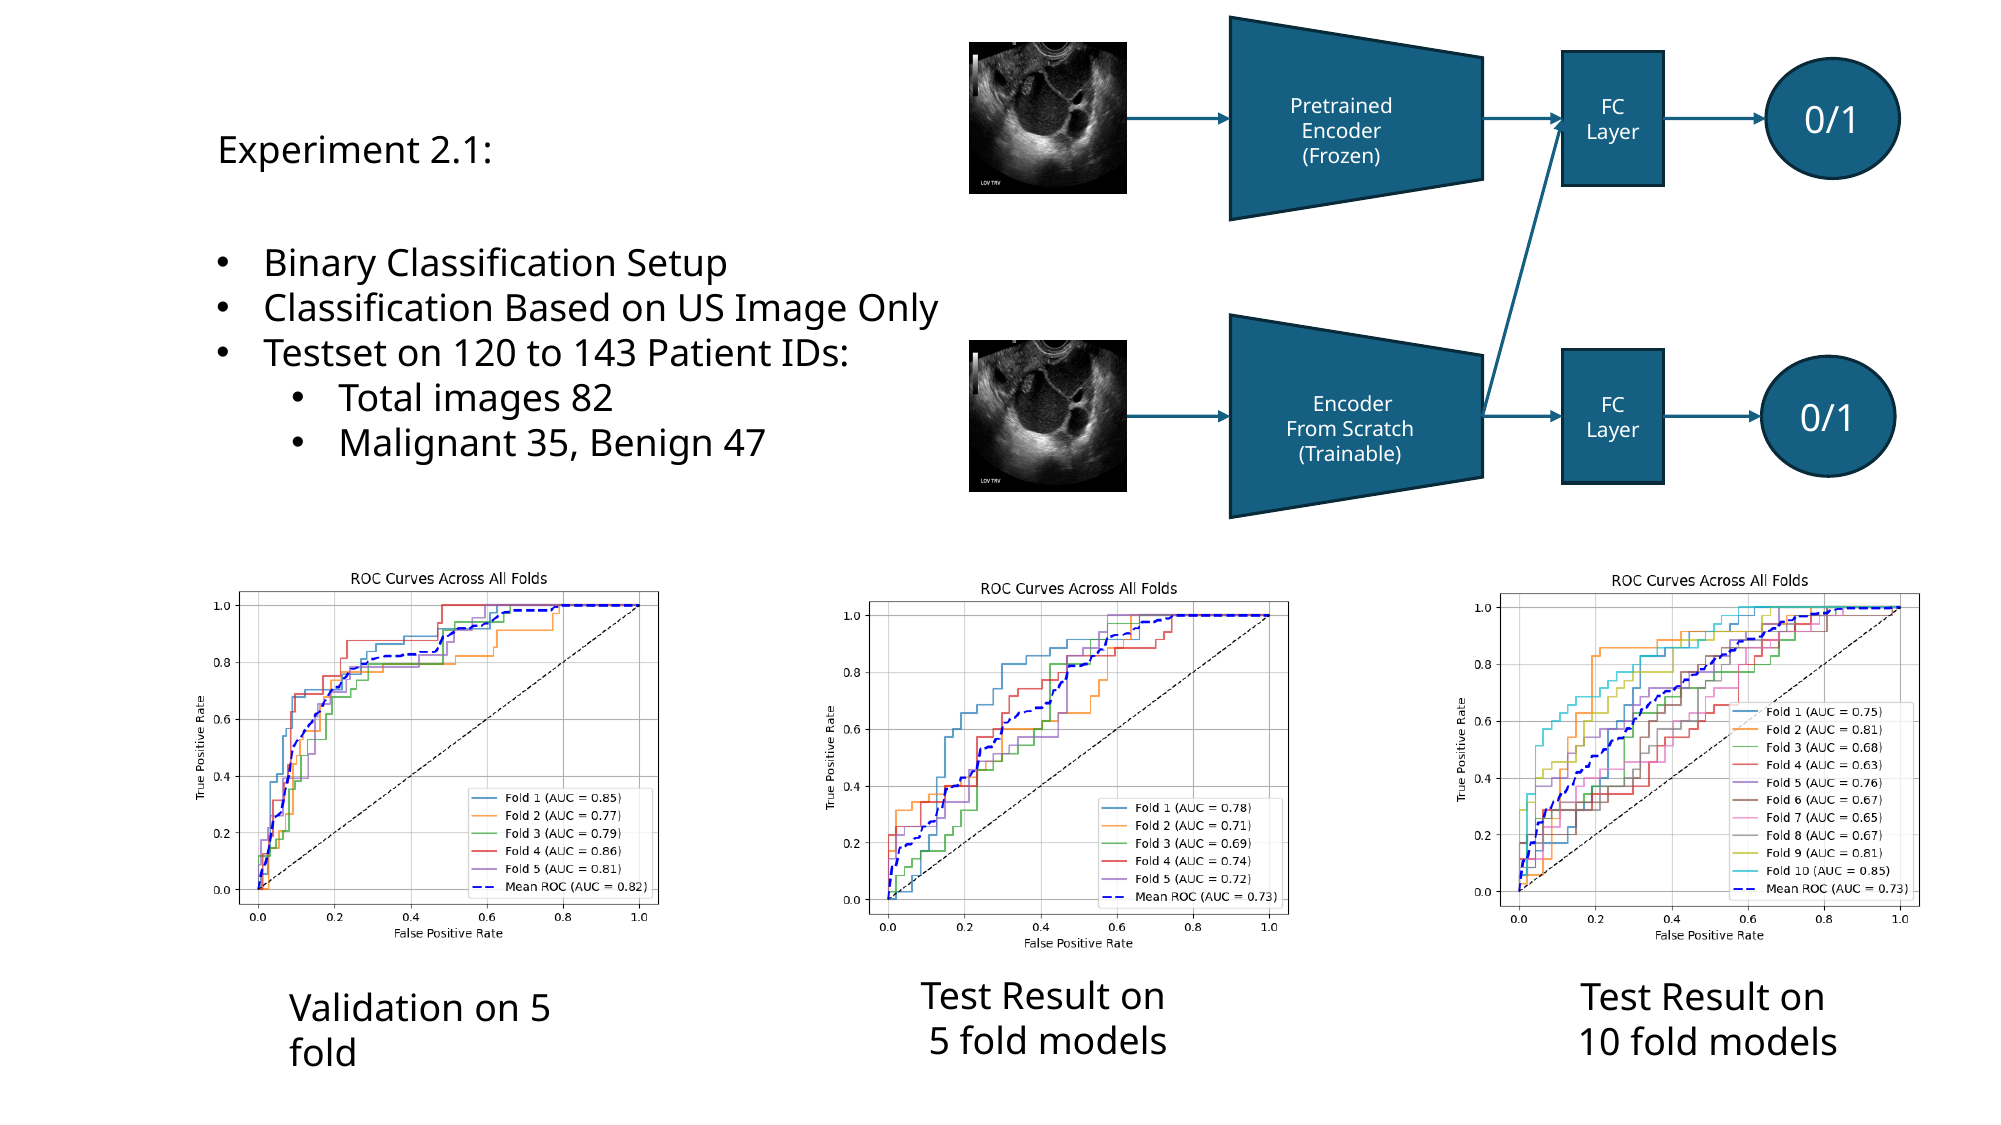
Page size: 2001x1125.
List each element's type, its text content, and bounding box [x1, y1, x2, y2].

picture [968, 42, 1128, 195]
picture [1431, 544, 1973, 951]
text_box Test Result on 10 fold models [1443, 965, 1973, 1070]
text_box Test Result on 5 fold models [784, 964, 1313, 1070]
text_box Validation on 5 fold [274, 976, 623, 1081]
text_box Pretrained Encoder (Frozen) [1250, 85, 1433, 176]
picture [171, 542, 713, 949]
picture [968, 340, 1128, 493]
text_box Experiment 2.1: [202, 118, 644, 179]
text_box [1481, 117, 1564, 417]
text_box FC Layer [1561, 50, 1665, 187]
picture [800, 551, 1342, 958]
text_box Encoder From Scratch (Trainable) [1259, 383, 1441, 474]
text_box FC Layer [1561, 348, 1665, 485]
text_box Binary Classification Setup Classification Based on US Image Only Testset on 120 to 143 Patient IDs: Total images 82 Malignant 35, Benign 47 [201, 186, 1107, 562]
text_box 0/1 [1759, 354, 1897, 478]
text_box [1228, 313, 1485, 520]
text_box [1228, 15, 1485, 222]
text_box 0/1 [1764, 56, 1902, 181]
